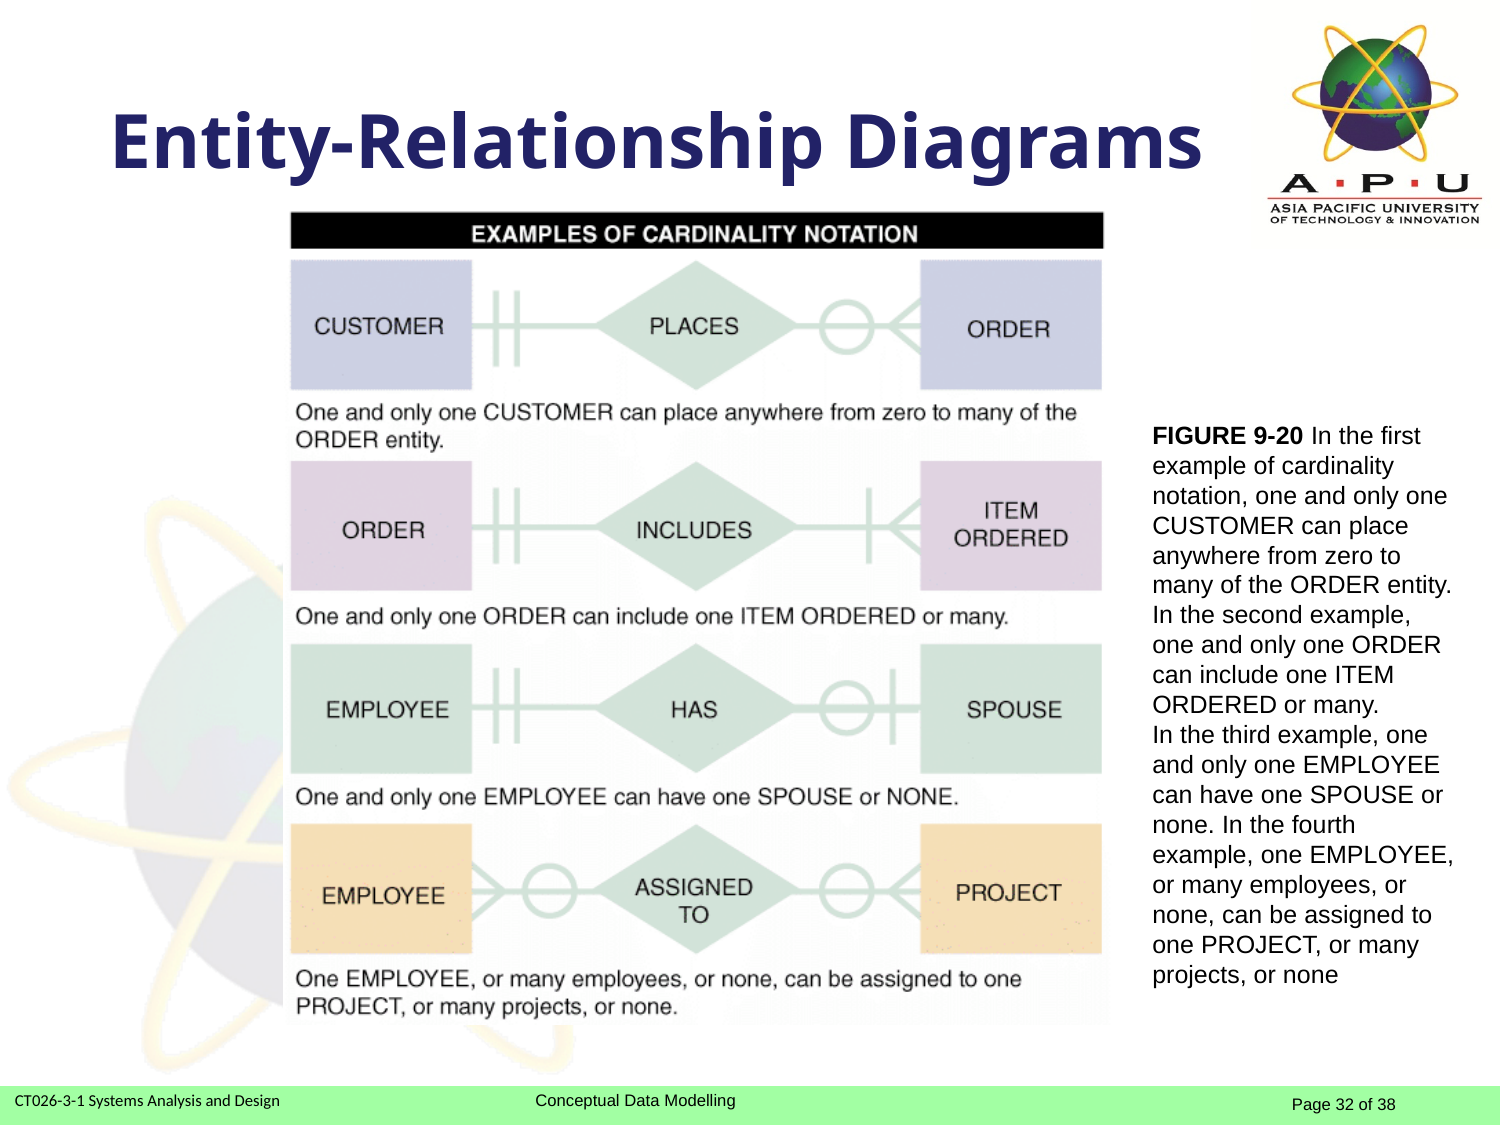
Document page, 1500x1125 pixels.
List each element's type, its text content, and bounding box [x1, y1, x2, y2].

picture [1251, 0, 1500, 249]
text_box FIGURE 9-20 In the first example of cardinality notation, one and only one CUSTOMER can place anywhere from zero to many of the ORDER entity. In the second example, one and only one ORDER can include one ITEM ORDERED or many. In the third example, one and only one EMPLOYEE can have one SPOUSE or none. In the fourth example, one EMPLOYEE, or many employees, or none, can be assigned to one PROJECT, or many projects, or none [1137, 411, 1475, 996]
title Entity-Relationship Diagrams [79, 45, 1235, 233]
picture [283, 202, 1113, 1026]
